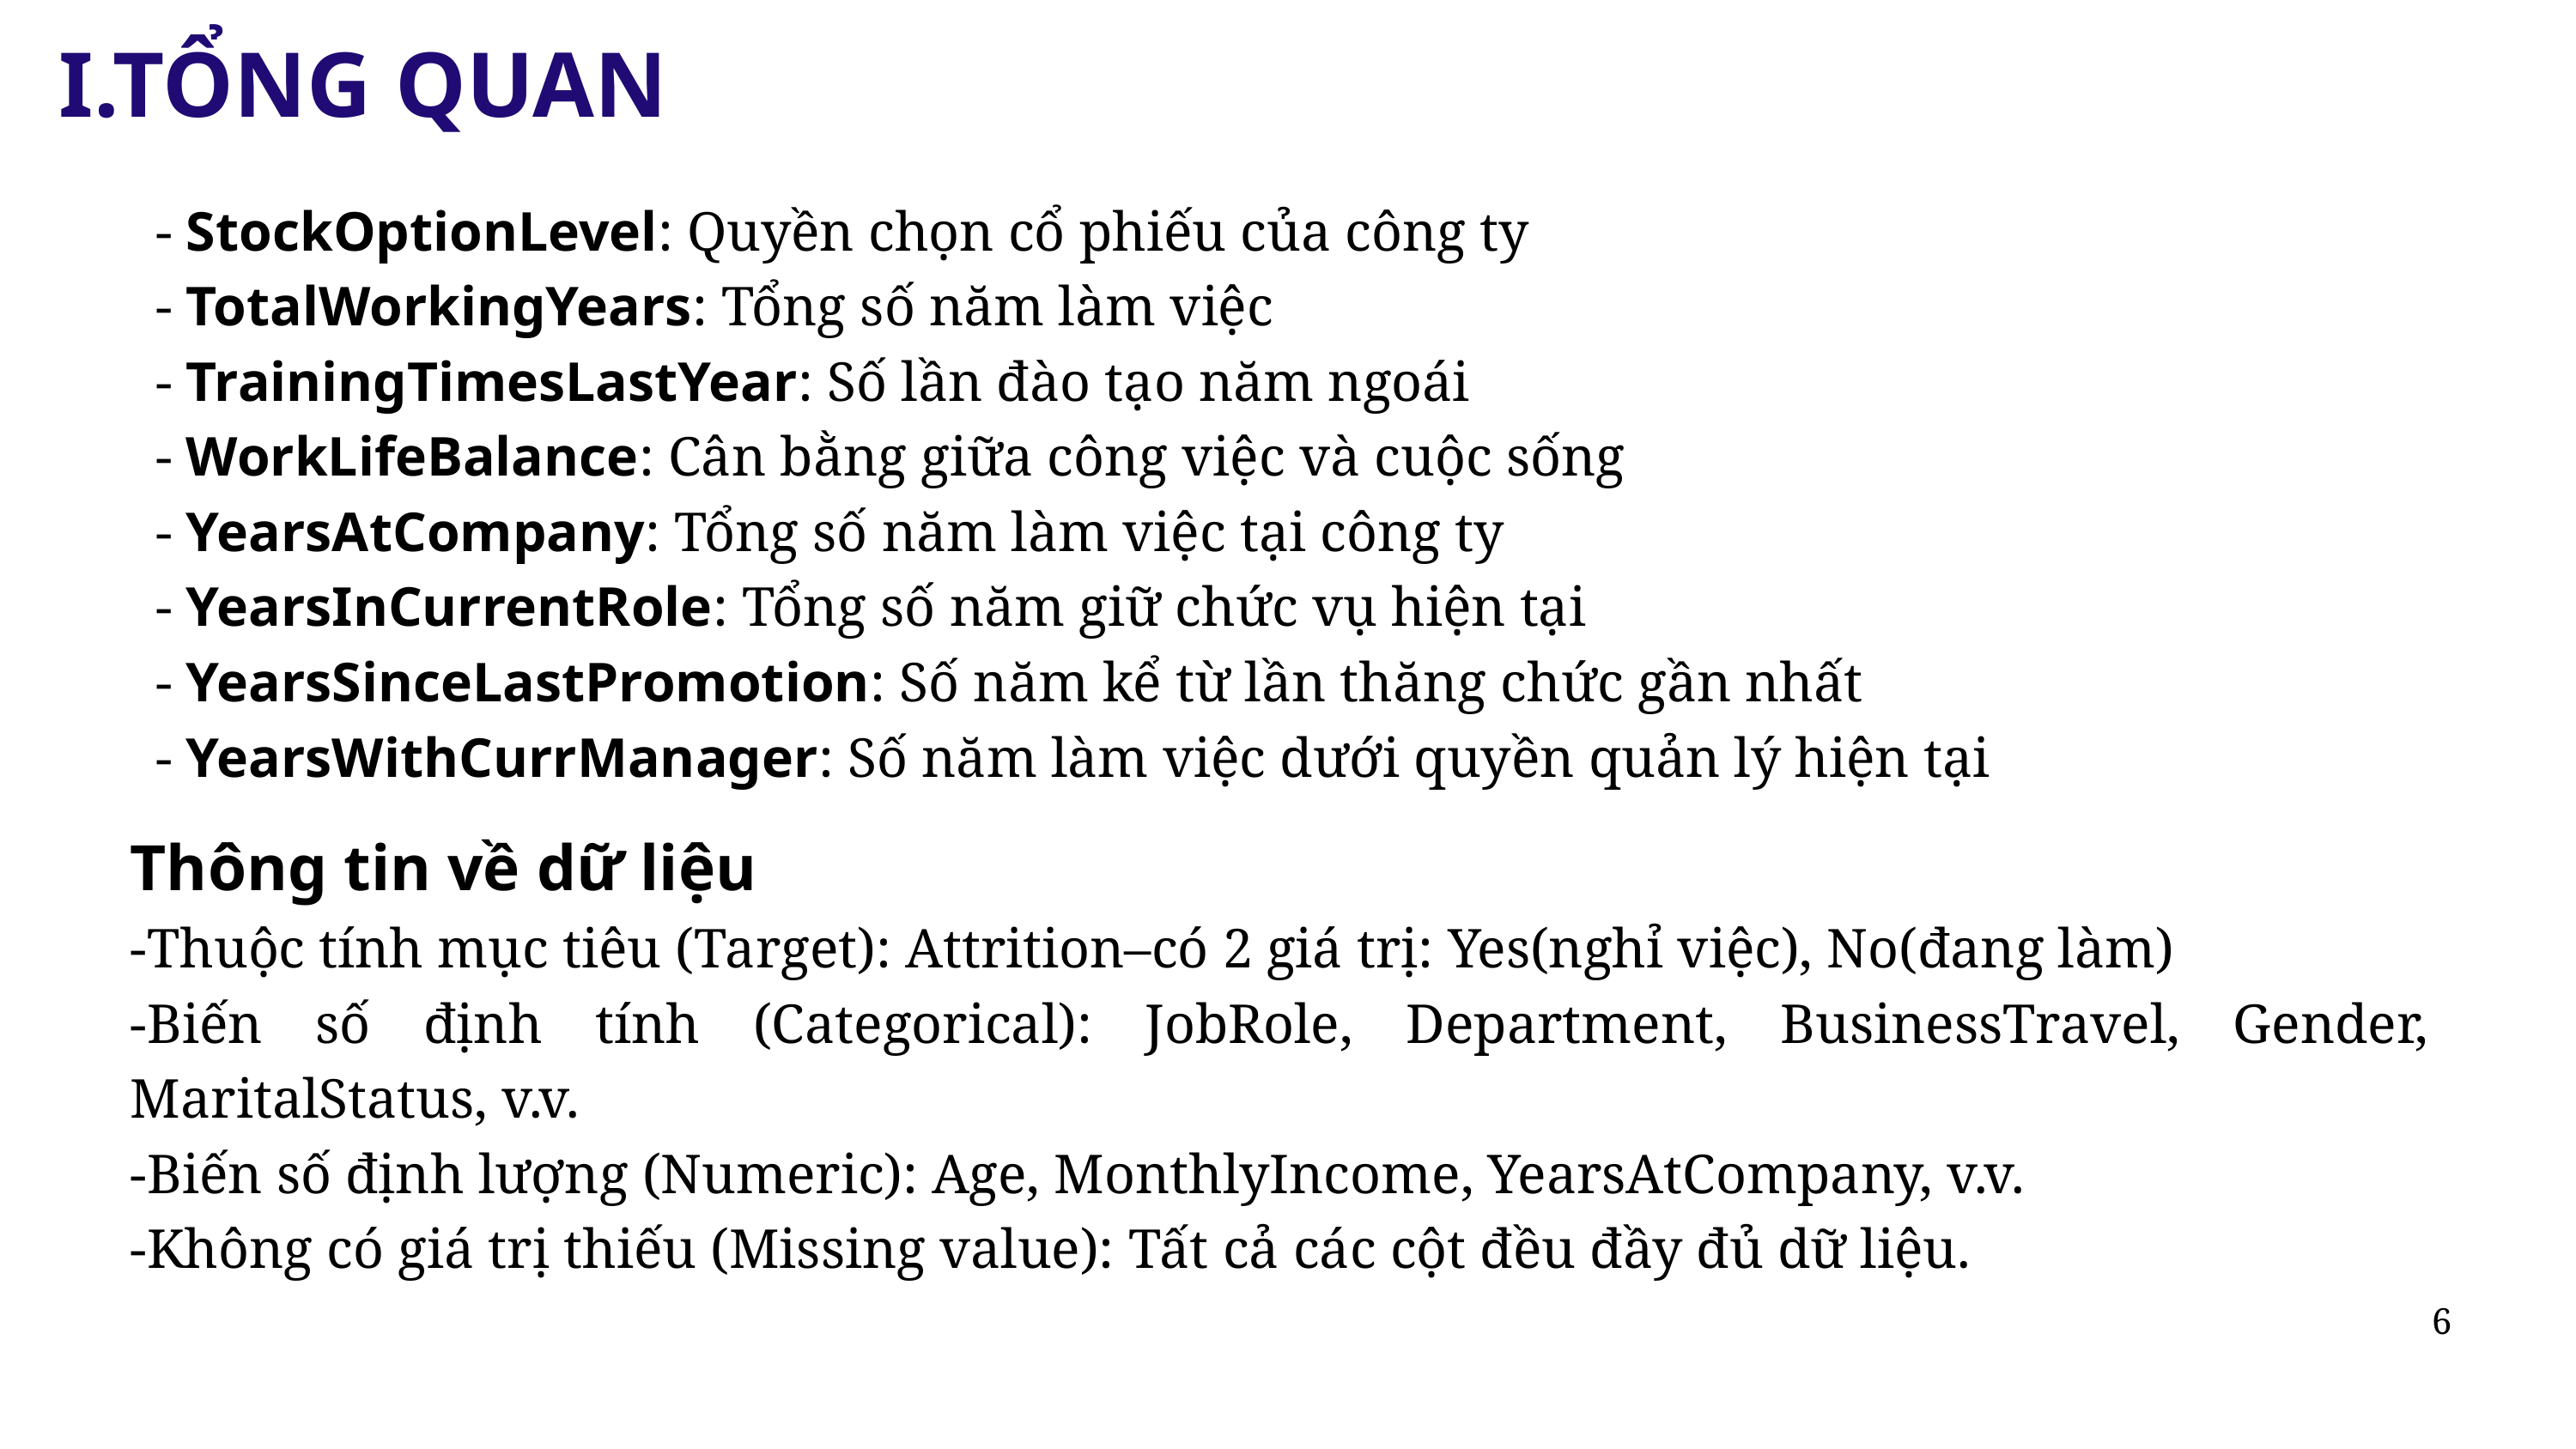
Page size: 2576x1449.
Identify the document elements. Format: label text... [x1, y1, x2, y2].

text_box 6 [2431, 1291, 2452, 1342]
text_box I.TỔNG QUAN [58, 9, 707, 136]
text_box - StockOptionLevel: Quyền chọn cổ phiếu của công ty - TotalWorkingYears: Tổng số năm làm việc - TrainingTimesLastYear: Số lần đào tạo năm ngoái - WorkLifeBalance: Cân bằng giữa công việc và cuộc sống - YearsAtCompany: Tổng số năm làm việc tại công ty - YearsInCurrentRole: Tổng số năm giữ chức vụ hiện tại - YearsSinceLastPromotion: Số năm kể từ lần thăng chức gần nhất - YearsWithCurrManager: Số năm làm việc dưới quyền quản lý hiện tại [155, 186, 2442, 876]
text_box Thông tin về dữ liệu -Thuộc tính mục tiêu (Target): Attrition–có 2 giá trị: Yes(nghỉ việc), No(đang làm) -Biến số định tính (Categorical): JobRole, Department, BusinessTravel, Gender, MaritalStatus, v.v. -Biến số định lượng (Numeric): Age, MonthlyIncome, YearsAtCompany, v.v. -Không có giá trị thiếu (Missing value): Tất cả các cột đều đầy đủ dữ liệu. [130, 815, 2432, 1280]
